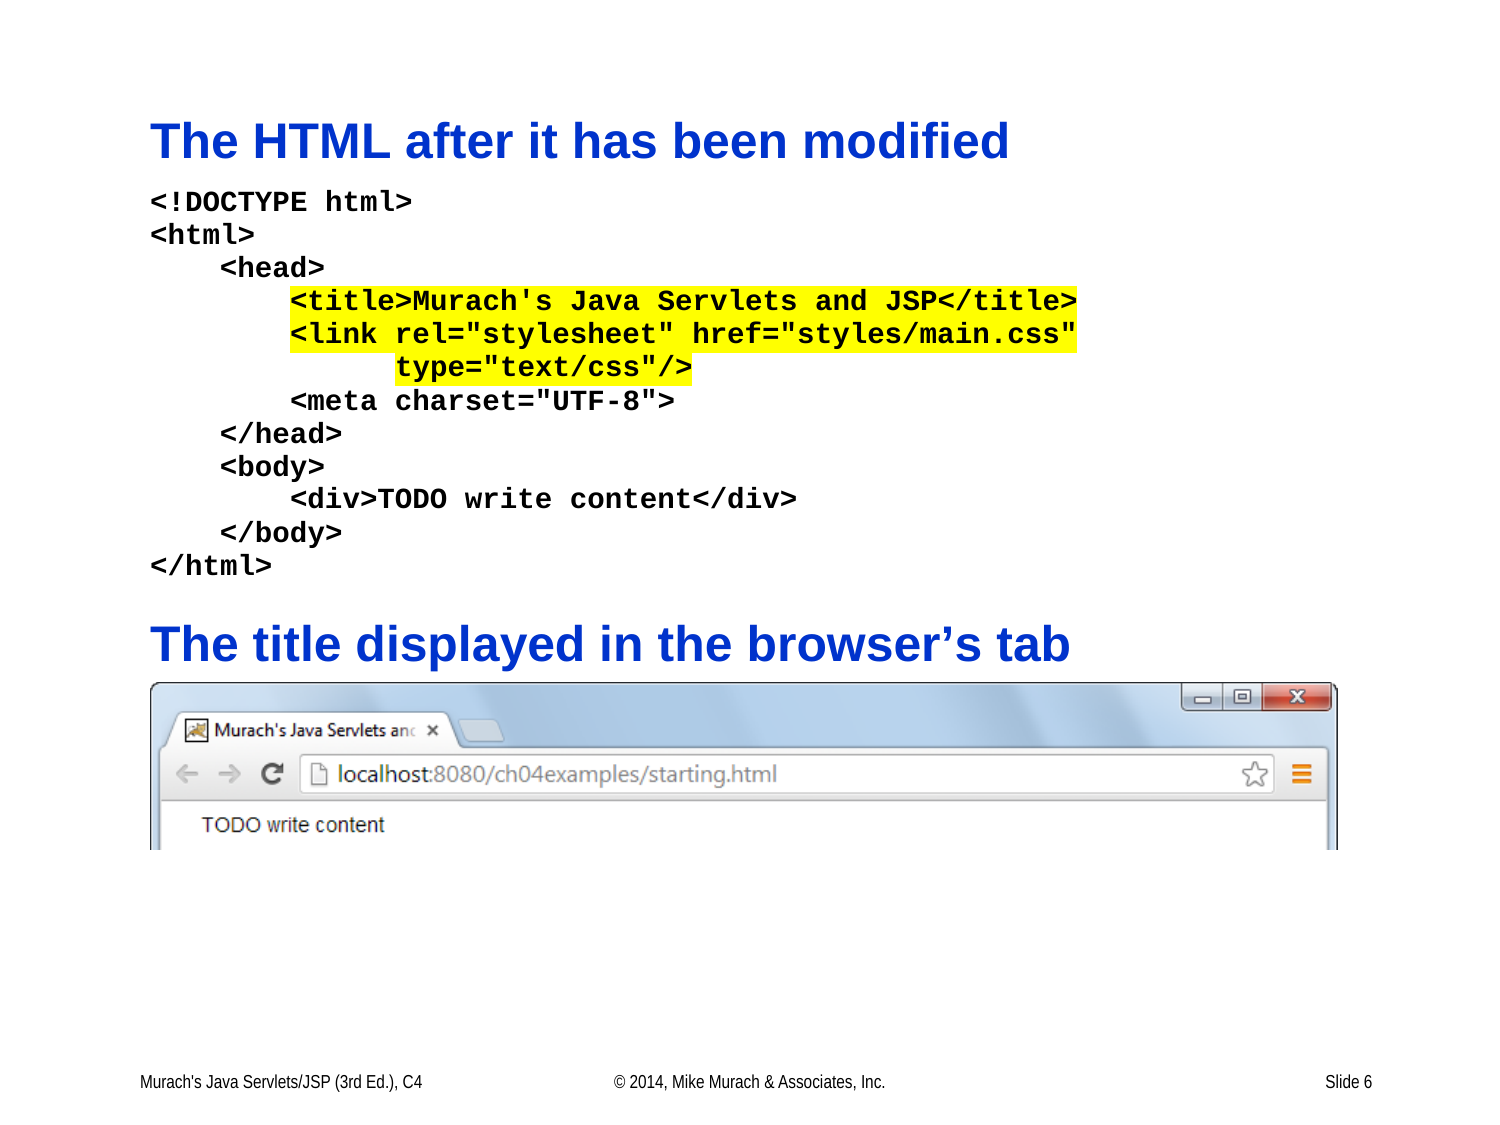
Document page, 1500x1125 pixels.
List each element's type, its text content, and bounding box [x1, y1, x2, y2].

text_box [149, 187, 1348, 686]
footer © 2014, Mike Murach & Associates, Inc. [474, 1025, 1025, 1100]
slide_number Slide 6 [1074, 1025, 1388, 1100]
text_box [149, 112, 1348, 183]
picture [149, 682, 1338, 851]
slide_number Murach's Java Servlets/JSP (3rd Ed.), C4 [125, 1025, 450, 1100]
